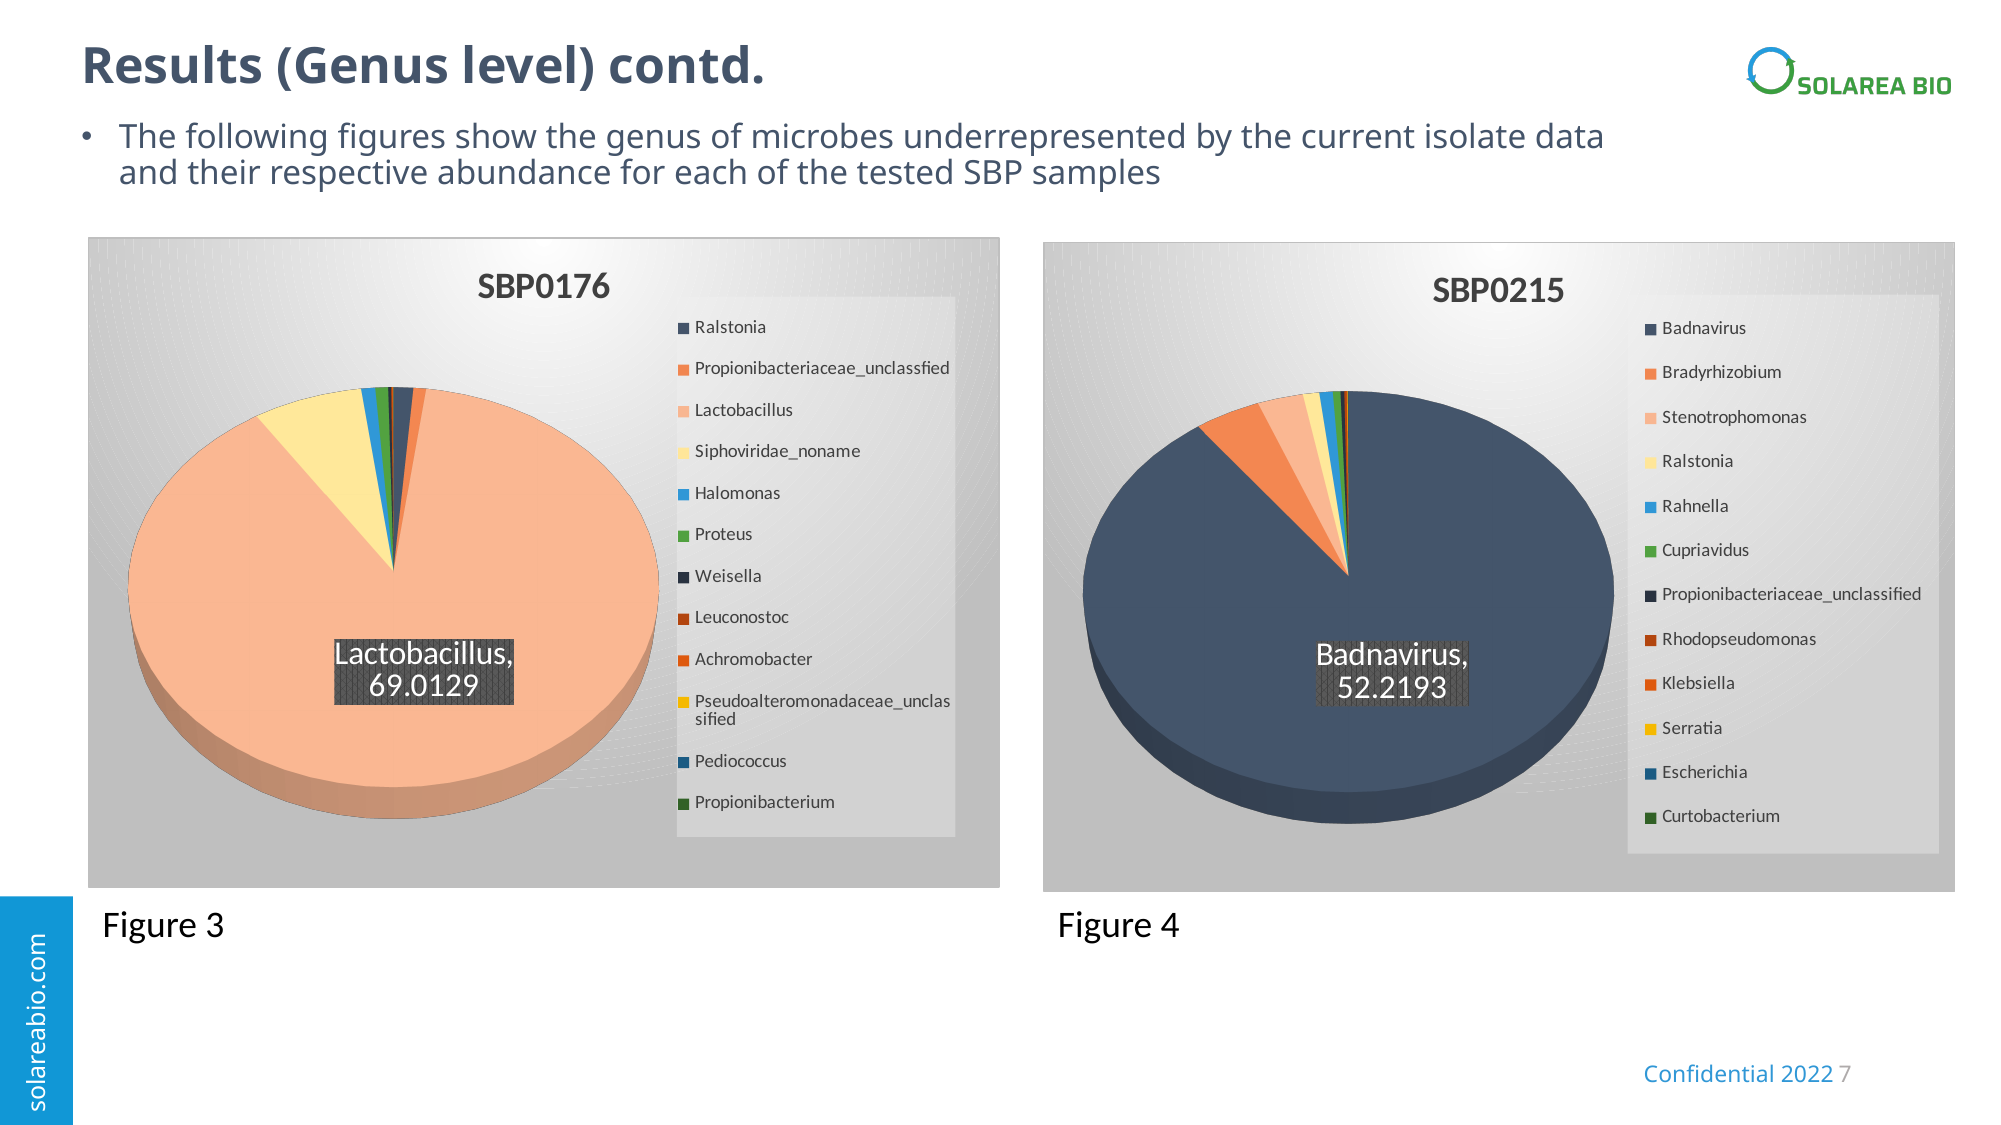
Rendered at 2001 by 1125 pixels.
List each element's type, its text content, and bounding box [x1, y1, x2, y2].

text_box Figure 4 [1043, 893, 1547, 952]
picture [1740, 39, 1951, 102]
text_box Figure 3 [87, 892, 533, 952]
chart [1042, 241, 1956, 893]
list The following figures show the genus of microbes underrepresented by the current isolate data and their respective abundance for each of the tested SBP samples [66, 112, 1682, 242]
chart [87, 237, 1000, 888]
title Results (Genus level) contd. [66, 26, 1682, 112]
